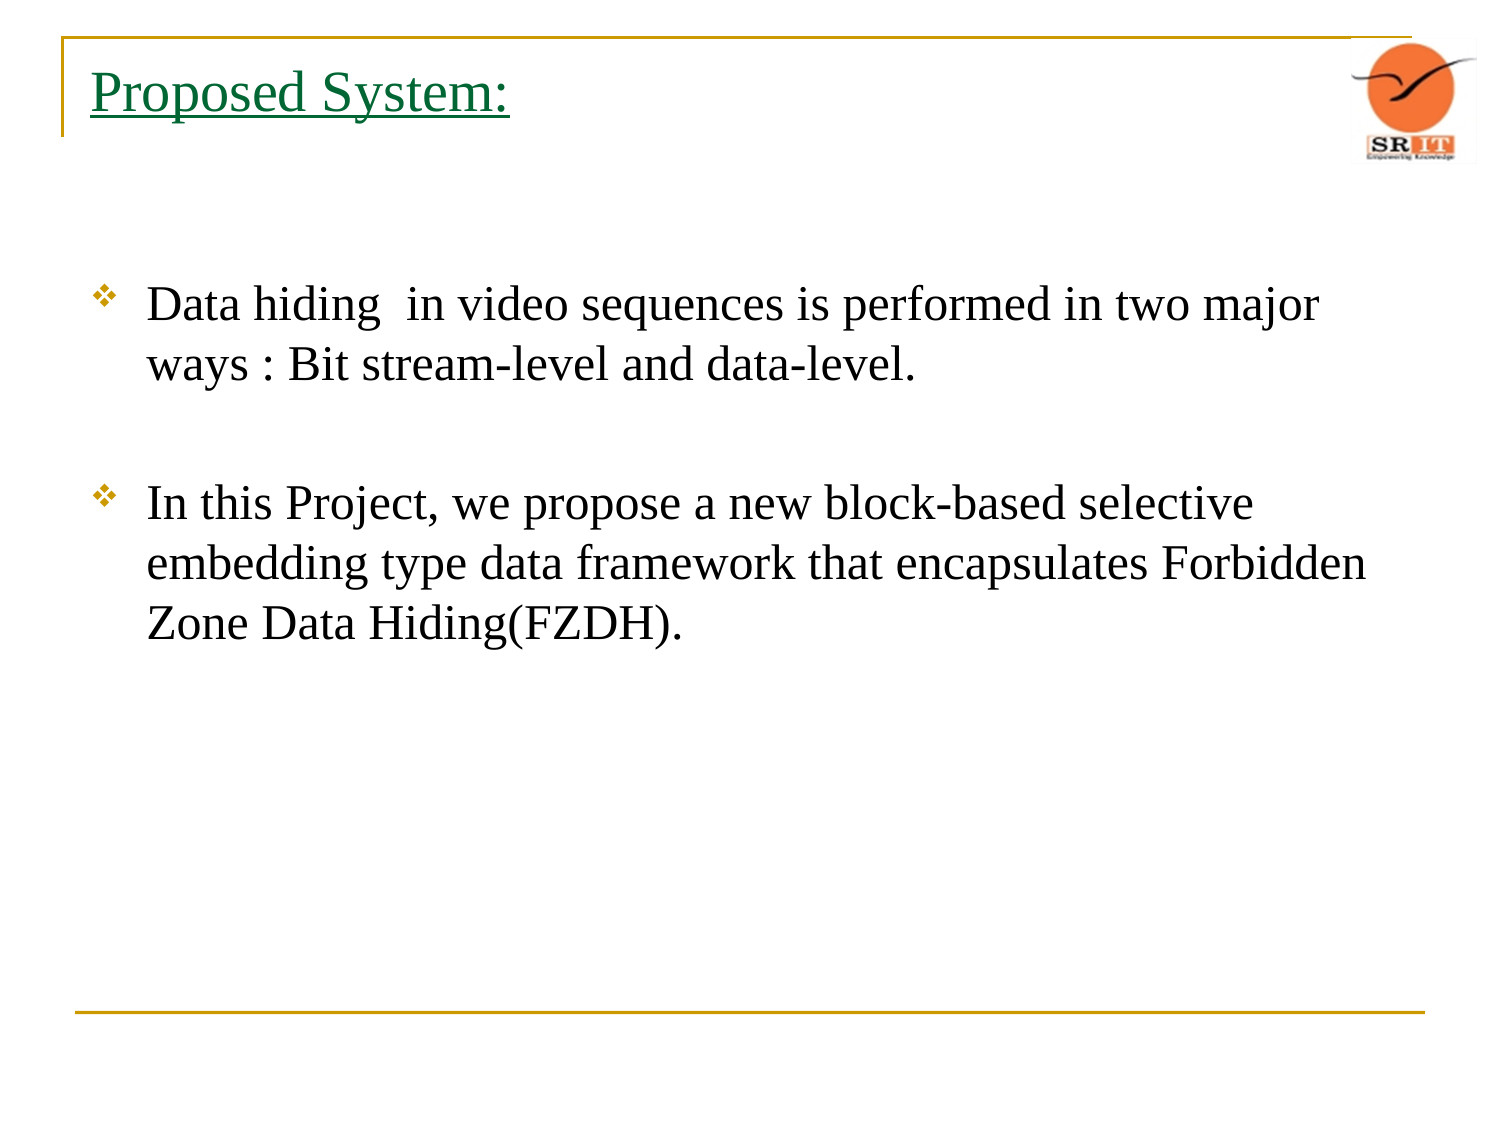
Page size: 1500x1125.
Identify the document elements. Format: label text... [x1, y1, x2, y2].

picture [1350, 37, 1478, 165]
title Proposed System: [74, 45, 1426, 233]
list Data hiding in video sequences is performed in two major ways : Bit stream-level and data-level. In this Project, we propose a new block-based selective embedding type data framework that encapsulates Forbidden Zone Data Hiding(FZDH). [74, 262, 1426, 1006]
